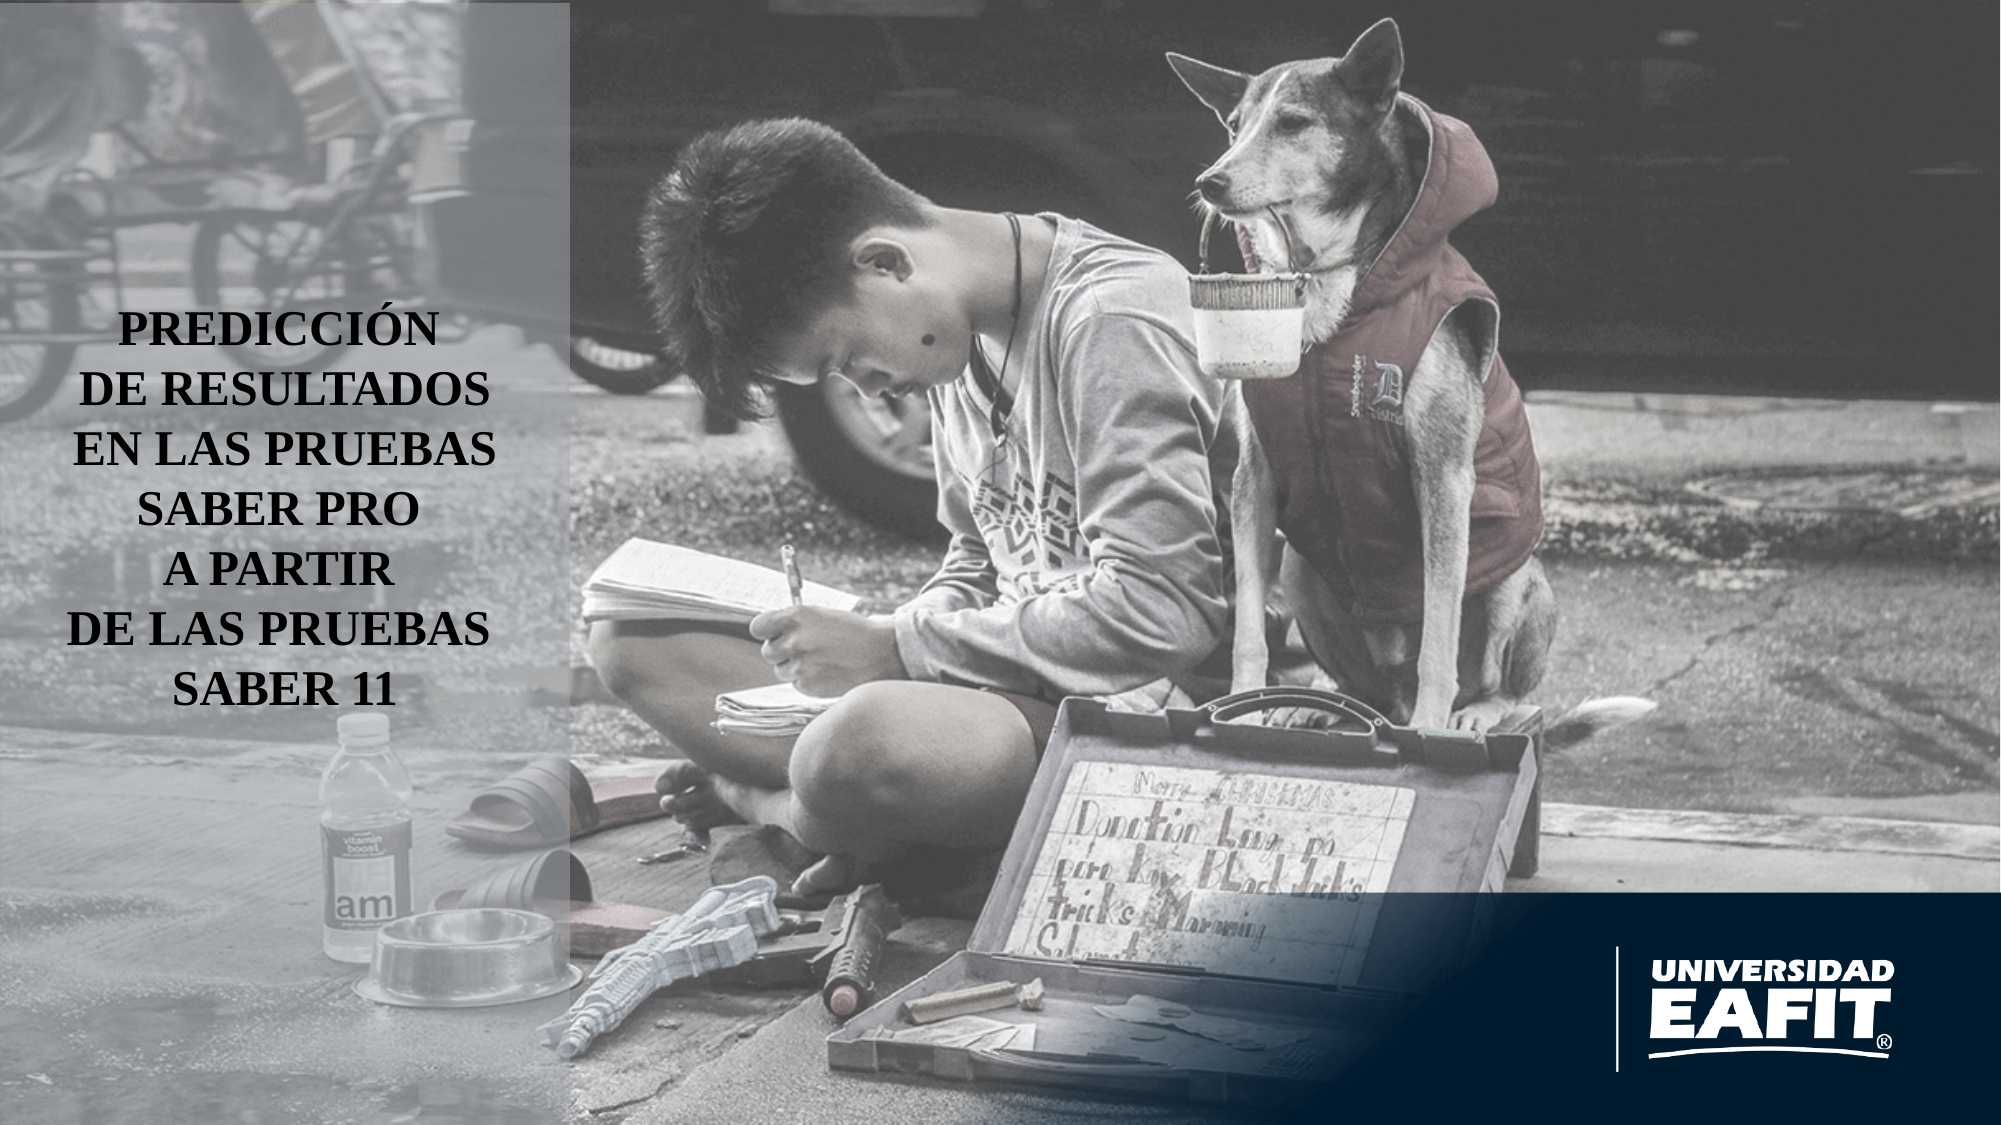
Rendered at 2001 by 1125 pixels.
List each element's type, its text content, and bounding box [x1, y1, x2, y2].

picture [0, 0, 2001, 1125]
text_box PREDICCIÓN DE RESULTADOS EN LAS PRUEBAS SABER PRO A PARTIR DE LAS PRUEBAS SABER 11 [0, 3, 570, 1125]
